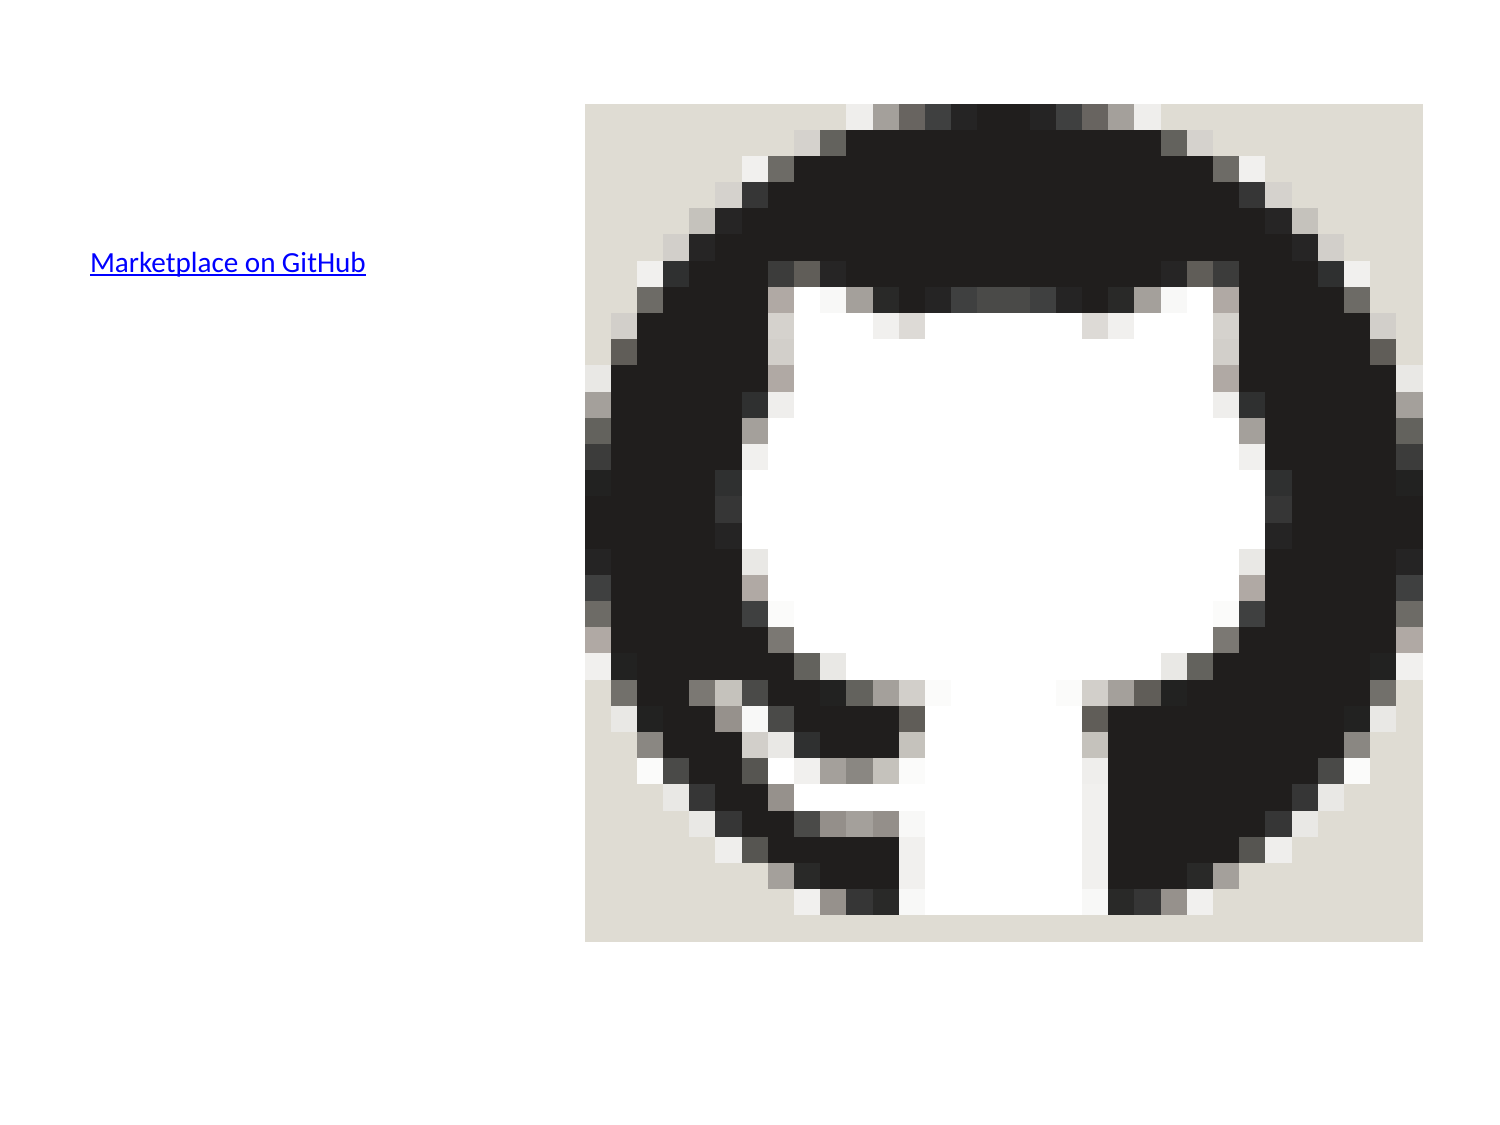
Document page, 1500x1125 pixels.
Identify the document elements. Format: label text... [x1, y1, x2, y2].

list Marketplace on GitHub [75, 235, 569, 1005]
picture [585, 103, 1424, 942]
